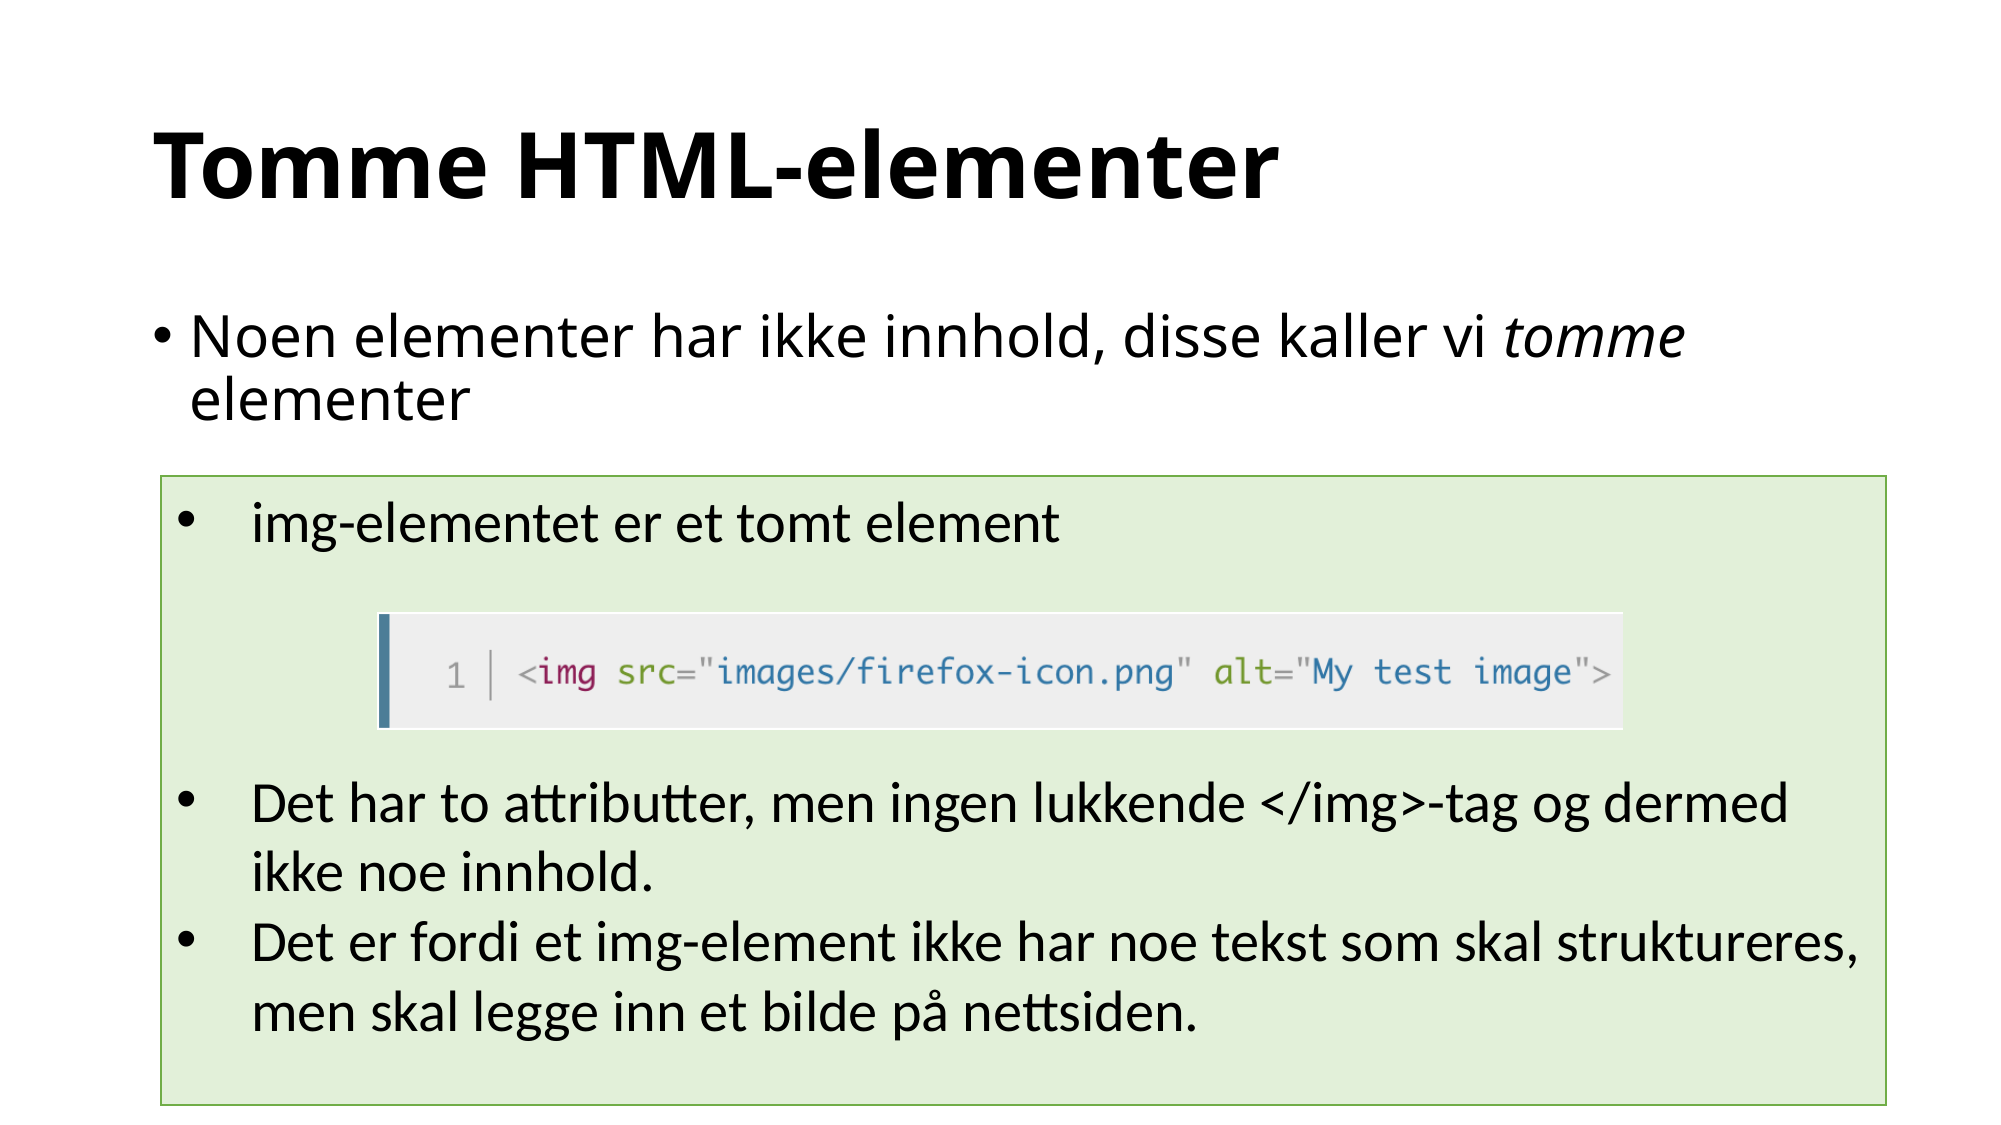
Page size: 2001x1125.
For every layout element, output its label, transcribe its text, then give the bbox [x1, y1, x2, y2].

title Tomme HTML-elementer [137, 59, 1863, 278]
text_box [160, 475, 1887, 1106]
list Noen elementer har ikke innhold, disse kaller vi tomme elementer [137, 299, 1863, 417]
picture [376, 612, 1623, 730]
text_box img-elementet er et tomt element Det har to attributter, men ingen lukkende </img>-tag og dermed ikke noe innhold. Det er fordi et img-element ikke har noe tekst som skal struktureres, men skal legge inn et bilde på nettsiden. [161, 476, 1887, 1096]
